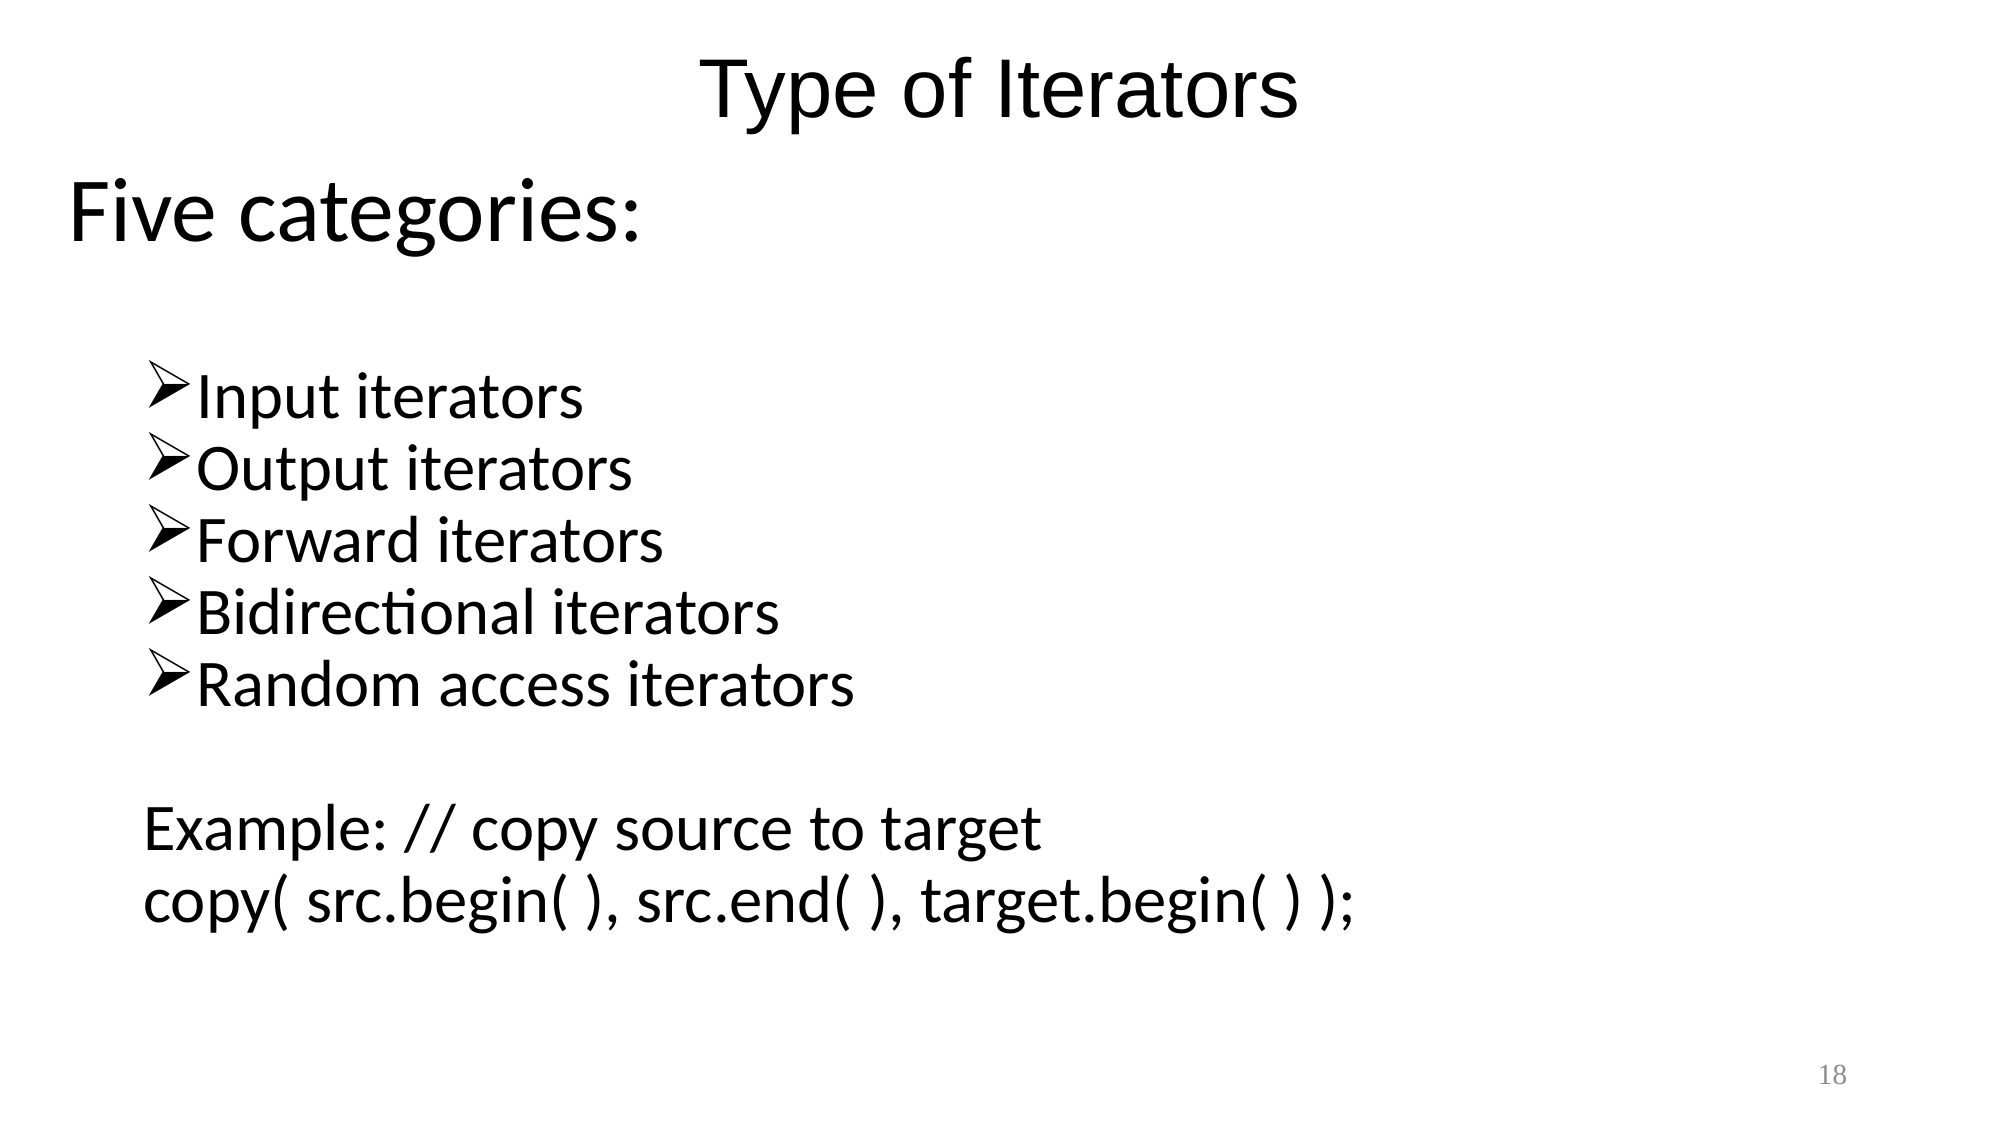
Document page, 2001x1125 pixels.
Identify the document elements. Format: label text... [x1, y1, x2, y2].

list Five categories: Input iterators Output iterators Forward iterators Bidirectional iterators Random access iterators Example: // copy source to target copy( src.begin( ), src.end( ), target.begin( ) ); [53, 154, 1916, 1019]
slide_number 18 [1412, 1042, 1863, 1103]
title Type of Iterators [53, 38, 1969, 143]
